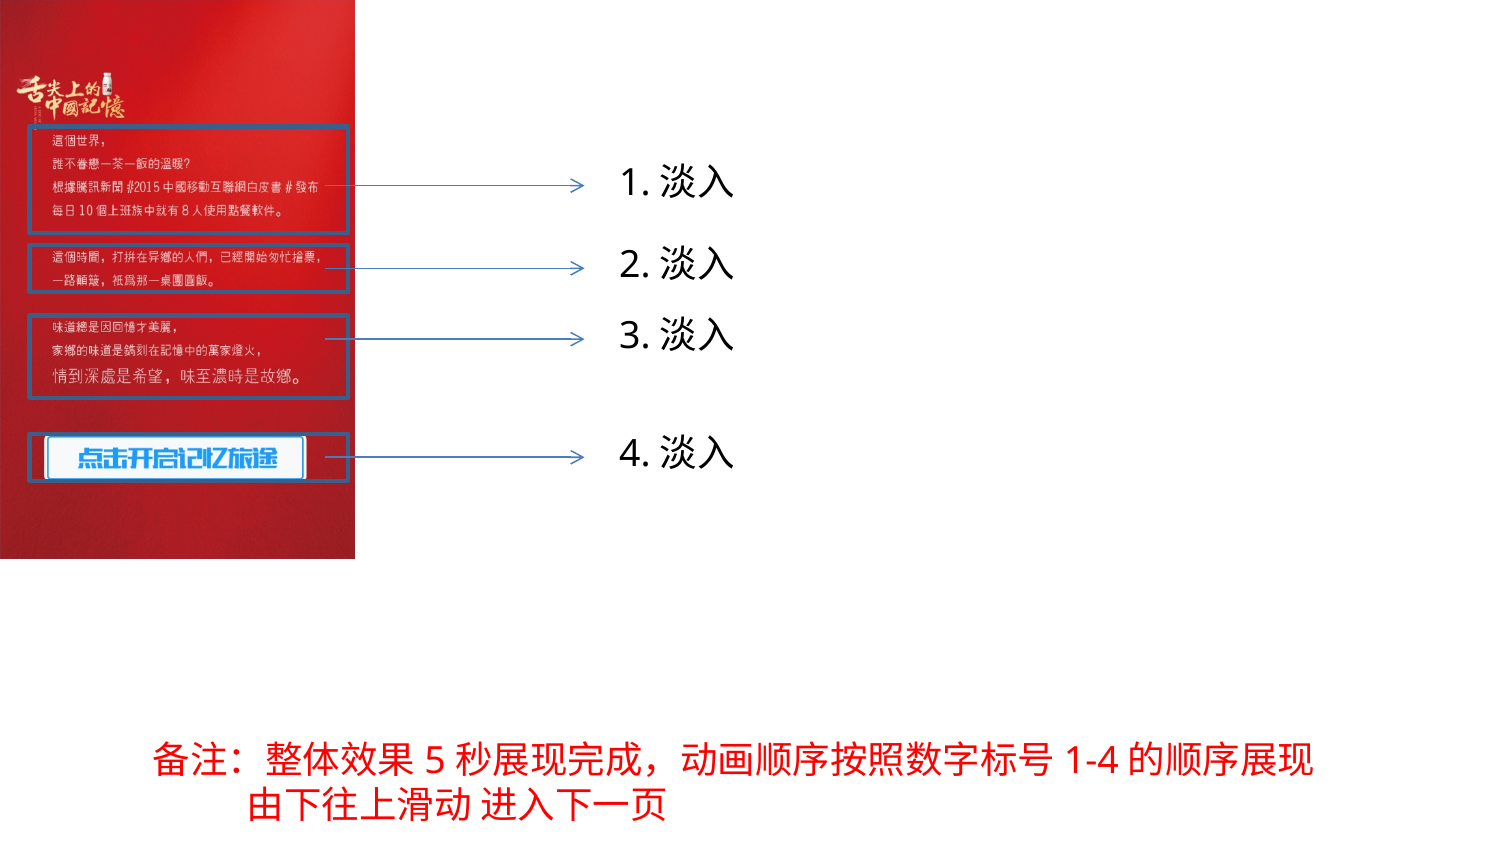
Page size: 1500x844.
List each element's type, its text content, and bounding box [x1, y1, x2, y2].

picture [0, 0, 355, 559]
text_box 3.淡入 [604, 303, 750, 364]
text_box 备注：整体效果5秒展现完成，动画顺序按照数字标号1-4的顺序展现 由下往上滑动 进入下一页 [138, 728, 1331, 834]
text_box 4.淡入 [604, 421, 750, 482]
text_box 1.淡入 [604, 150, 750, 210]
text_box 2.淡入 [604, 232, 750, 293]
